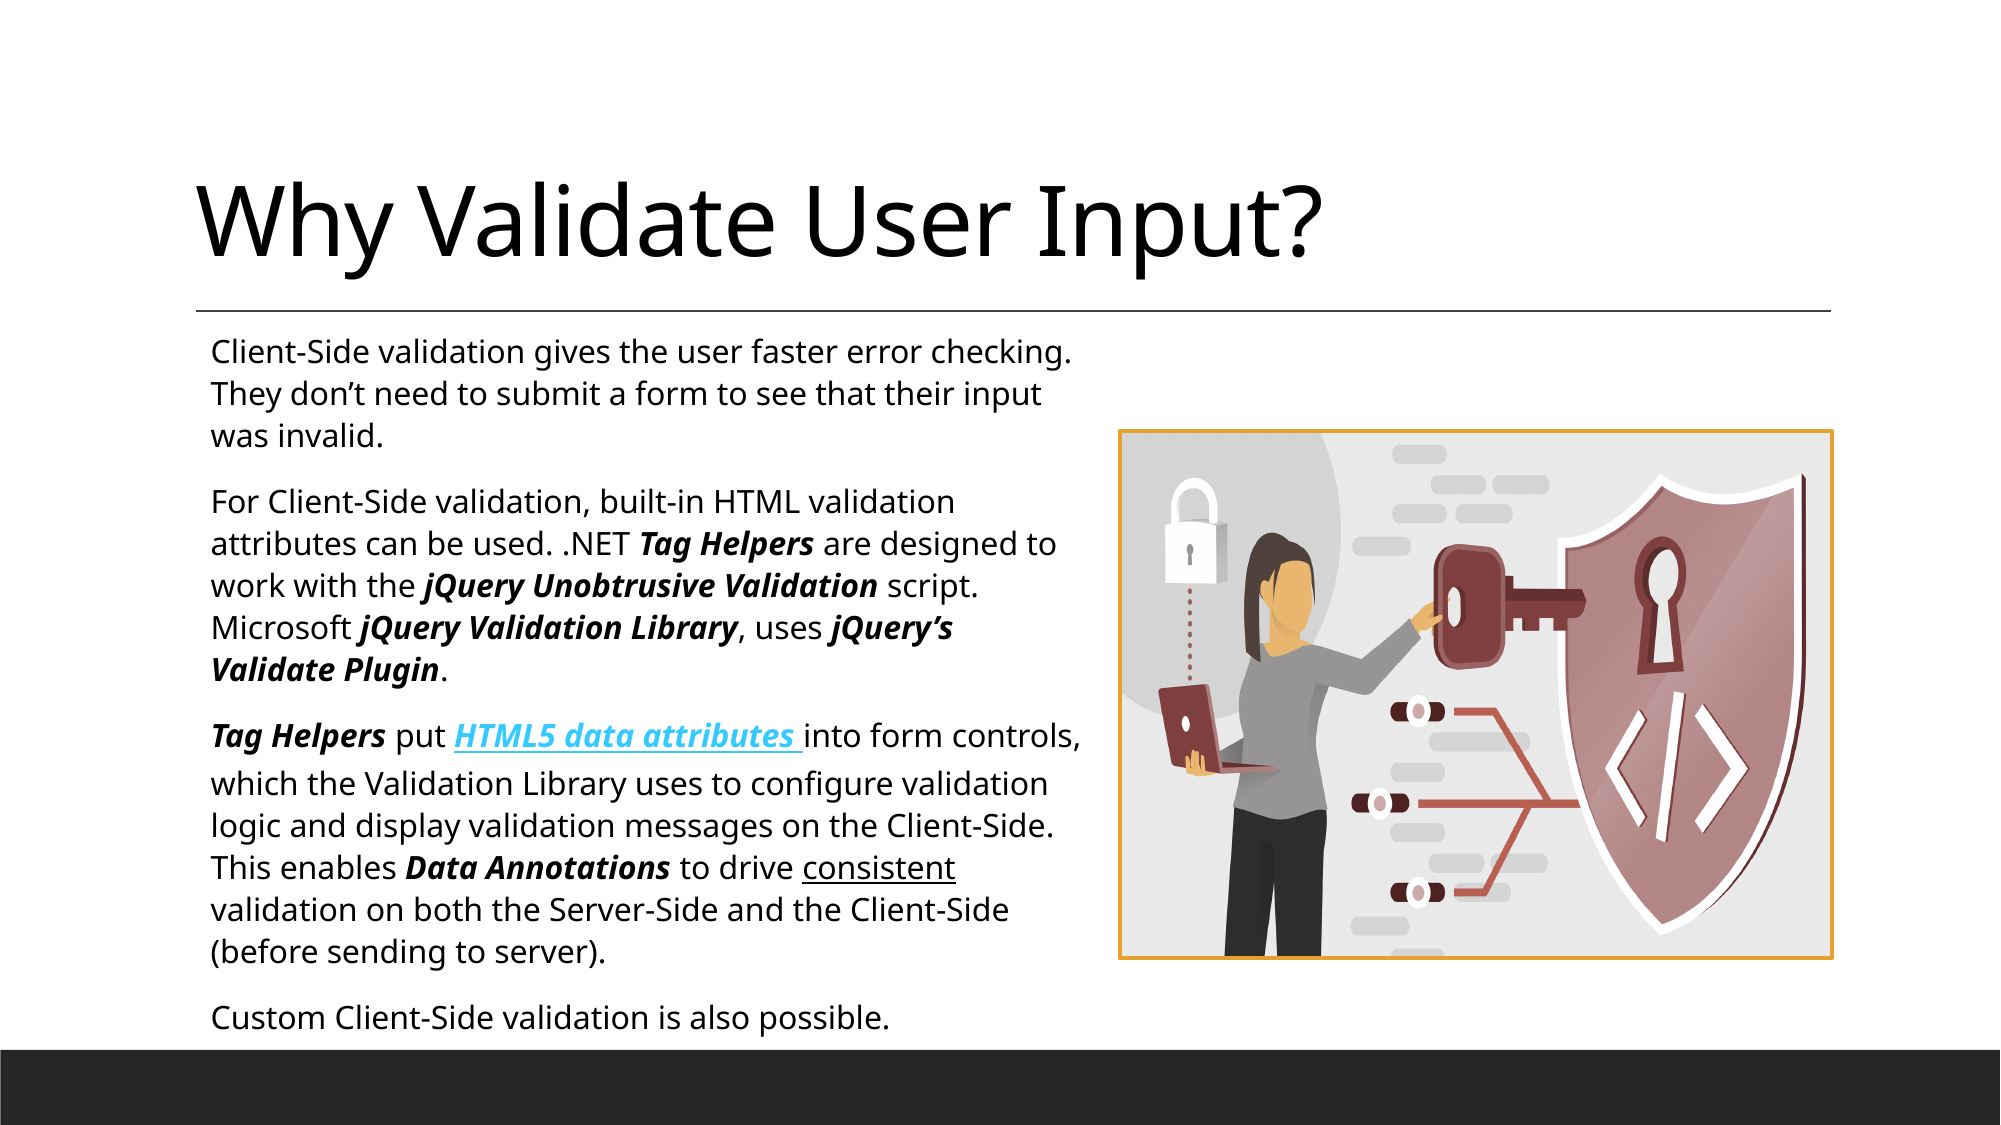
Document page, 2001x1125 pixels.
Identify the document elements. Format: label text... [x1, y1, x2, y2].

picture [1121, 432, 1831, 957]
list Client-Side validation gives the user faster error checking. They don’t need to submit a form to see that their input was invalid. For Client-Side validation, built-in HTML validation attributes can be used. .NET Tag Helpers are designed to work with the jQuery Unobtrusive Validation script. Microsoft jQuery Validation Library, uses jQuery’s Validate Plugin. Tag Helpers put HTML5 data attributes into form controls, which the Validation Library uses to configure validation logic and display validation messages on the Client-Side. This enables Data Annotations to drive consistent validation on both the Server-Side and the Client-Side (before sending to server). Custom Client-Side validation is also possible. [197, 311, 1084, 1052]
title Why Validate User Input? [180, 47, 1830, 285]
